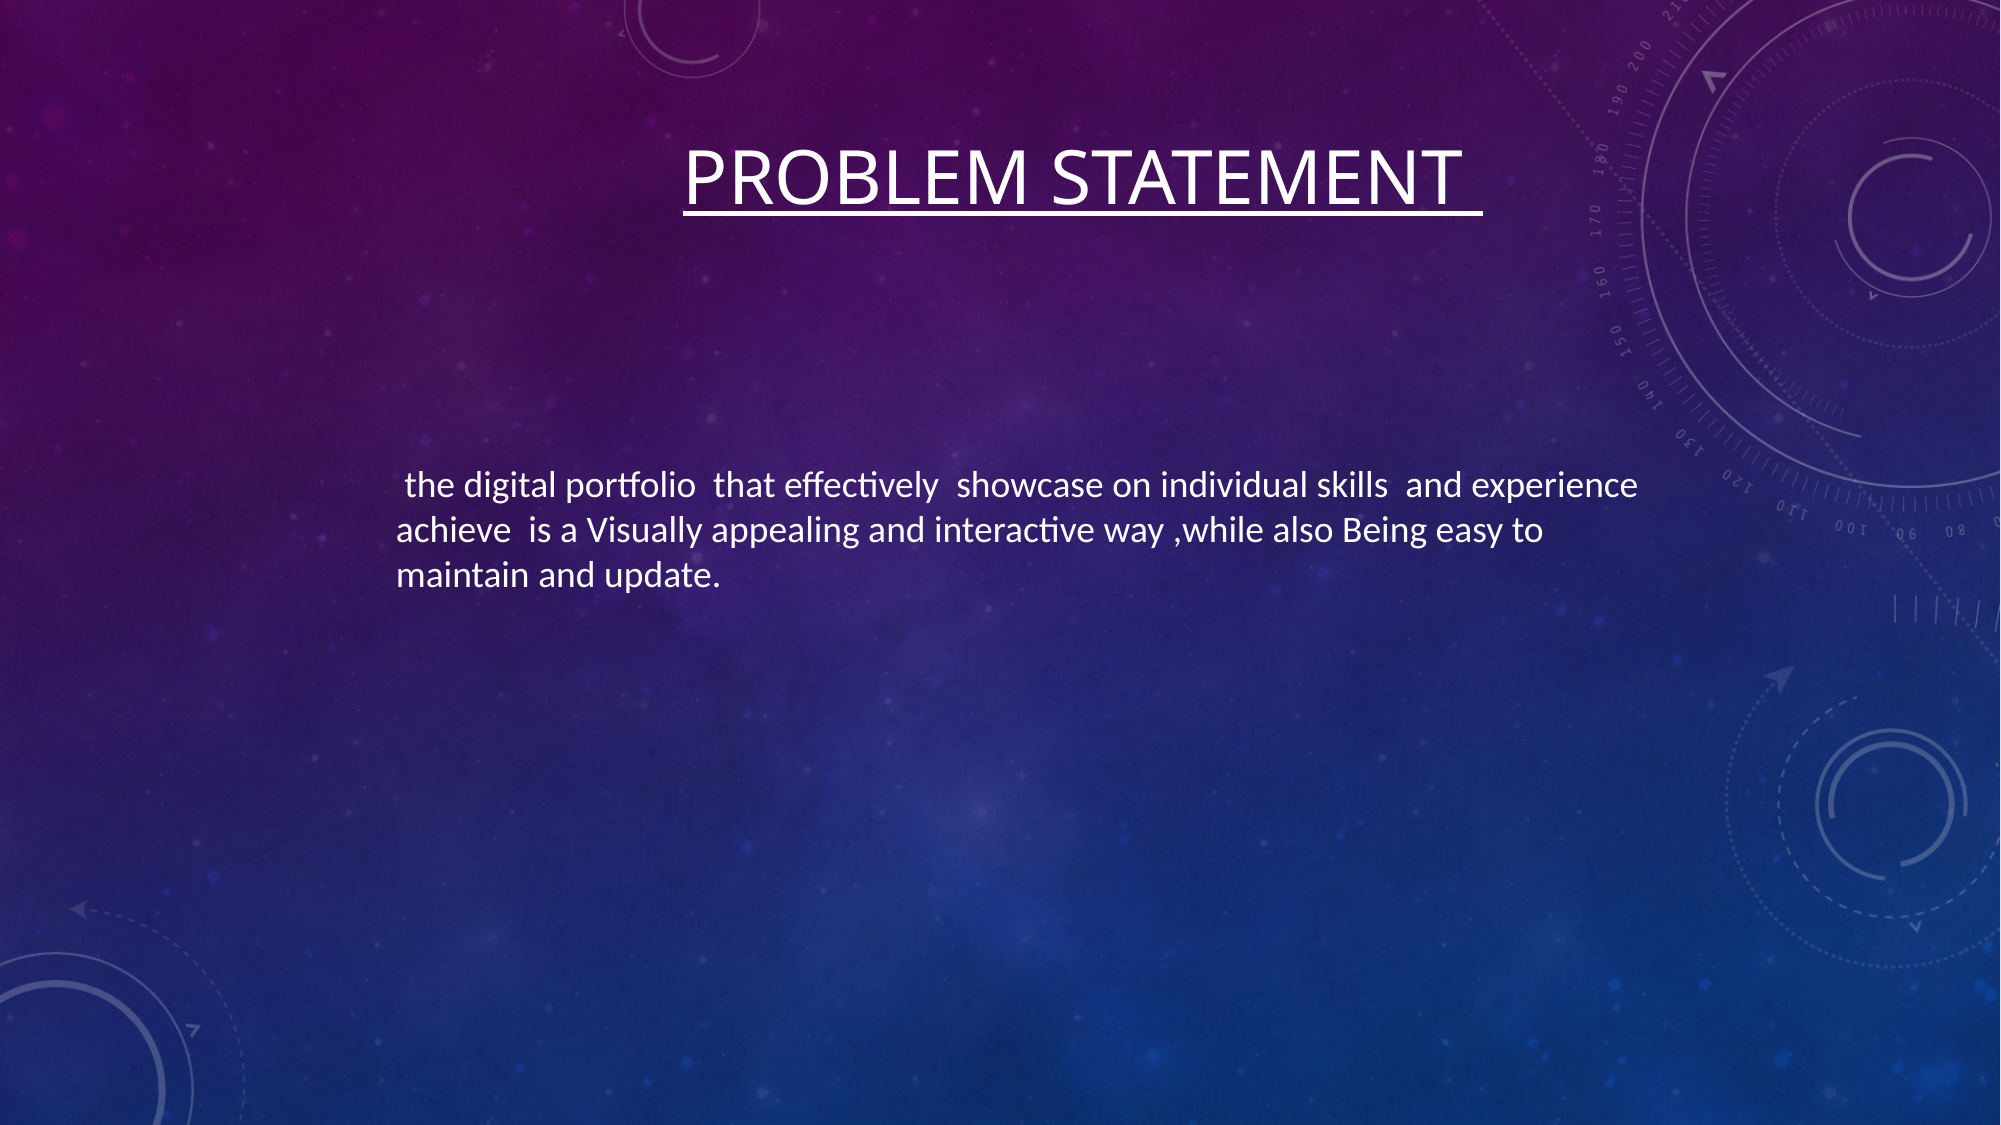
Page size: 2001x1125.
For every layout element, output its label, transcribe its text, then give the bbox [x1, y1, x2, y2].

picture [0, 0, 2001, 1125]
text_box [1133, 439, 1434, 740]
list the digital portfolio that effectively showcase on individual skills and experience achieve is a Visually appealing and interactive way ,while also Being easy to maintain and update. [380, 258, 1675, 798]
title Problem statement [667, 22, 1962, 328]
text_box [850, 412, 1151, 713]
